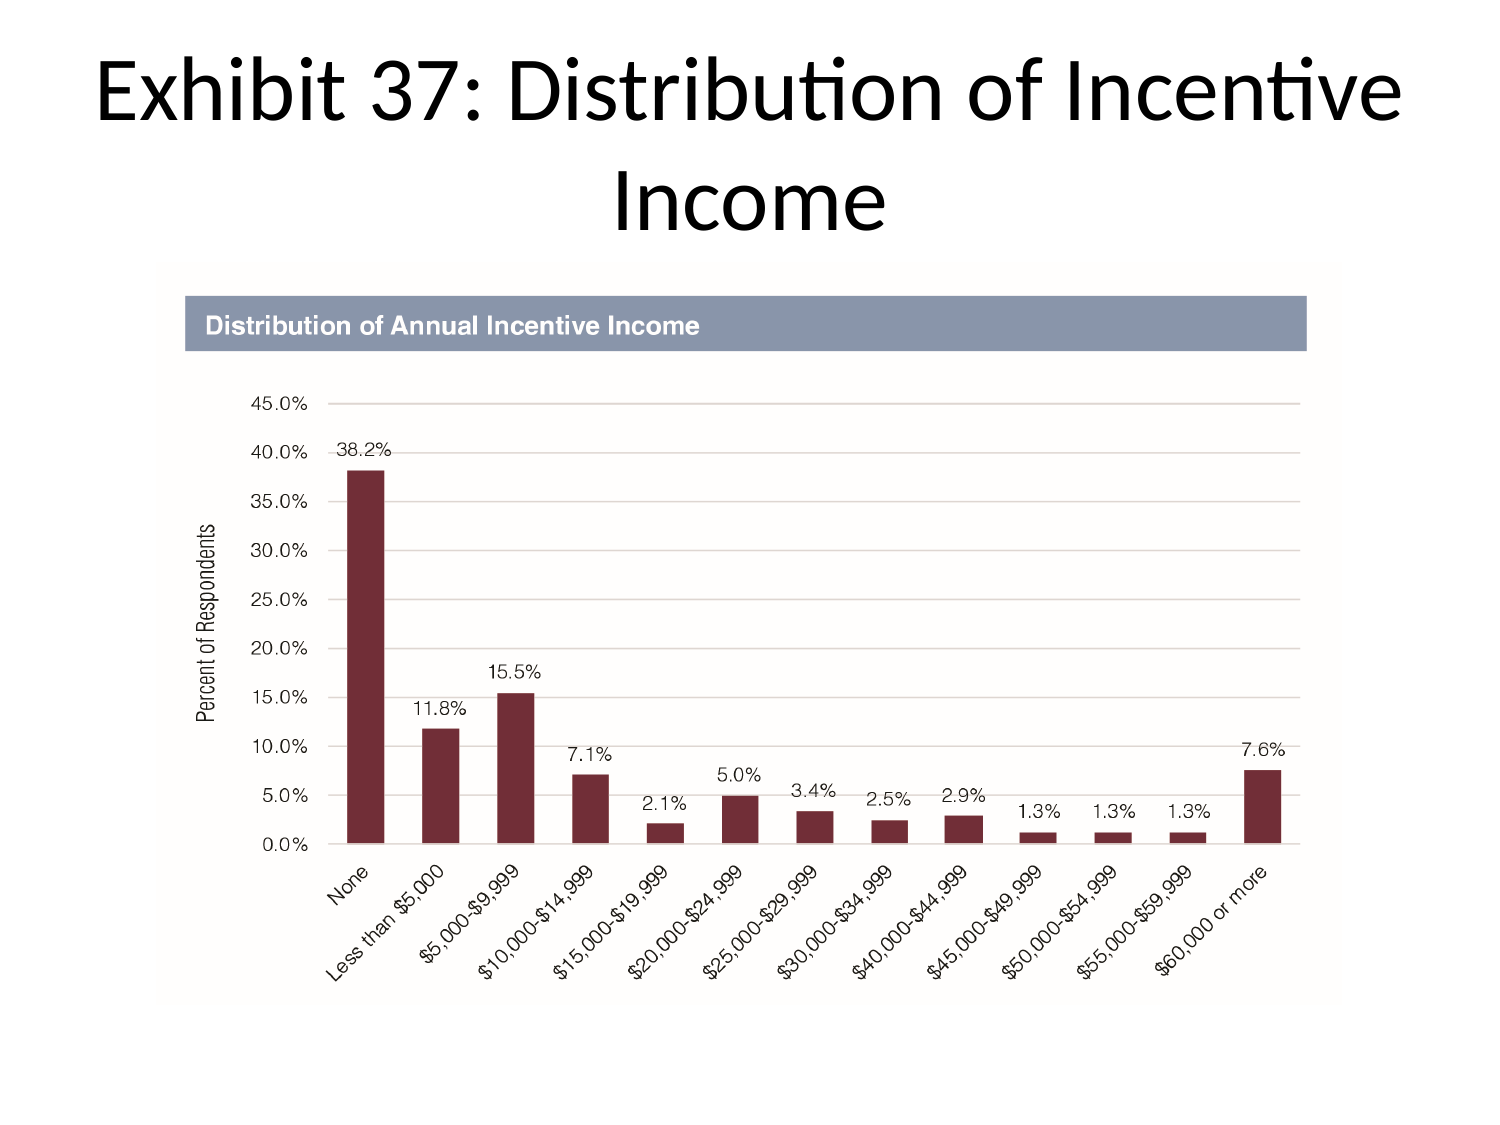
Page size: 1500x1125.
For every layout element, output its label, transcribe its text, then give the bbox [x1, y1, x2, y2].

title Exhibit 37: Distribution of Incentive Income [75, 45, 1425, 233]
picture [155, 262, 1342, 1005]
